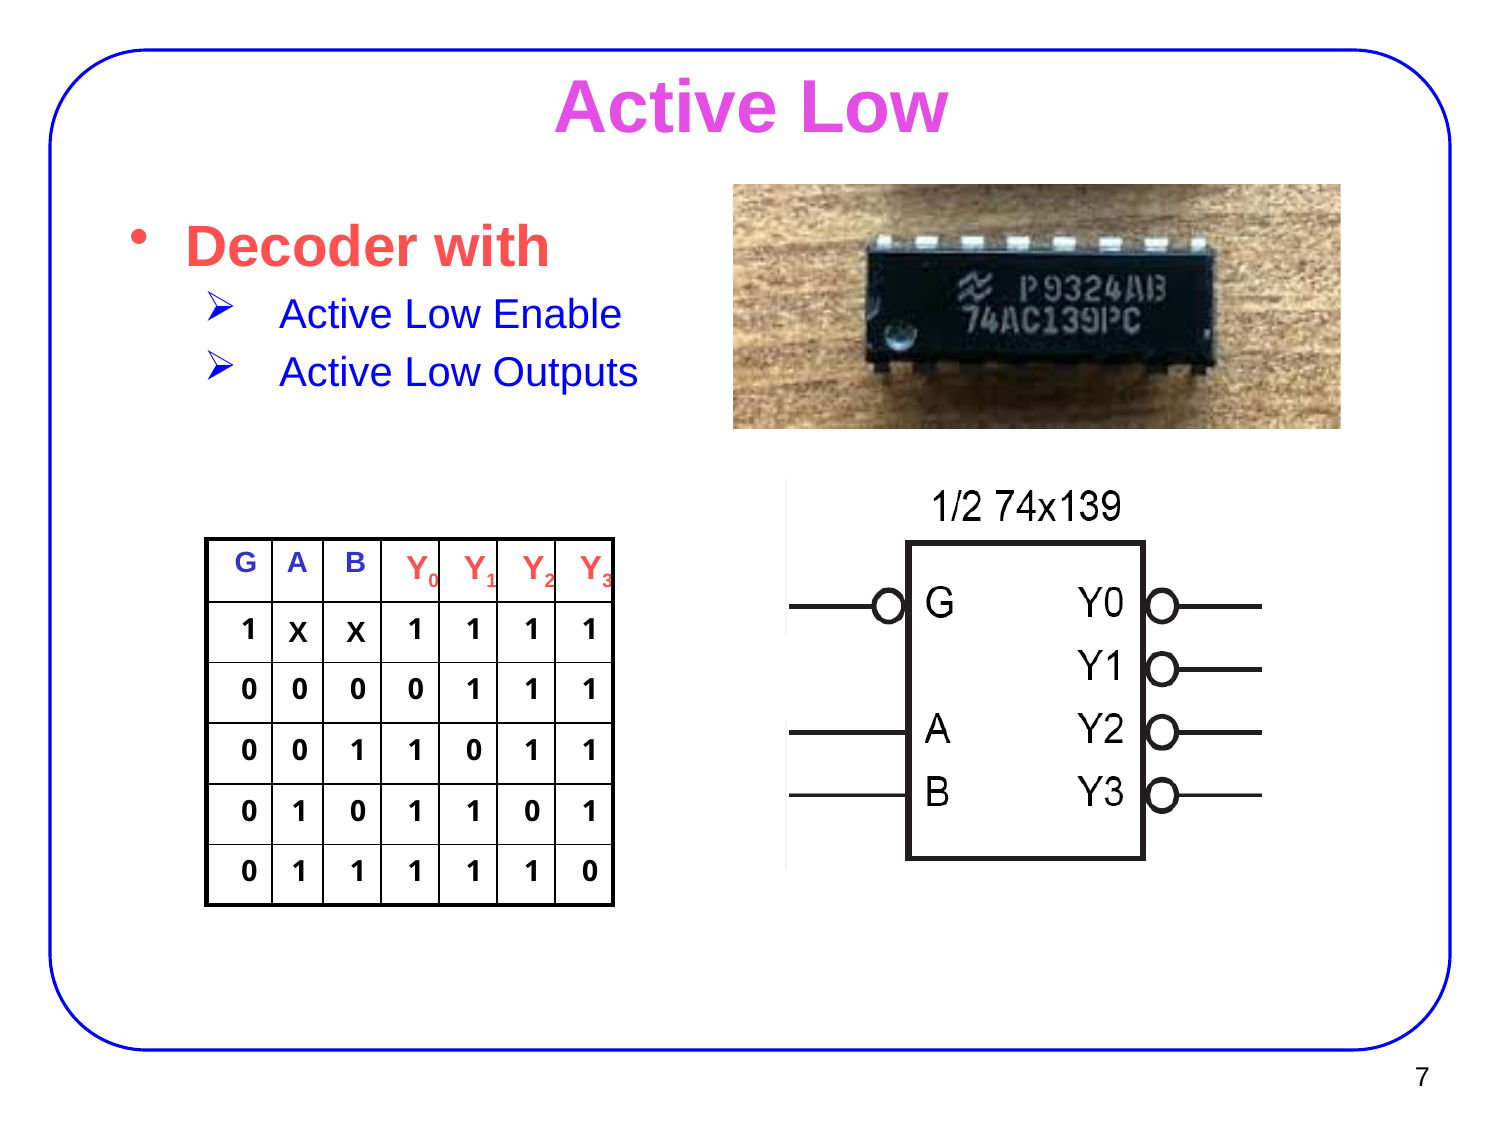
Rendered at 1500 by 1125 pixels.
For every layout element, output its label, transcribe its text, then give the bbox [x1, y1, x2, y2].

table_cell 0 [498, 785, 554, 844]
table_header Y1 [440, 541, 496, 601]
slide_number 7 [1351, 1047, 1444, 1104]
table_cell X [324, 603, 380, 662]
table_cell 1 [273, 845, 322, 903]
table_cell 1 [324, 724, 380, 783]
table_cell 1 [382, 785, 438, 844]
table_cell 1 [382, 603, 438, 662]
table_cell 0 [209, 663, 271, 722]
table_header G [209, 541, 271, 601]
table_cell 1 [273, 785, 322, 844]
table_cell 0 [324, 663, 380, 722]
table_cell 0 [324, 785, 380, 844]
table_header A [273, 541, 322, 601]
table_cell 0 [440, 724, 496, 783]
table_cell 1 [498, 663, 554, 722]
title Active Low [113, 66, 1389, 140]
table_cell 0 [209, 724, 271, 783]
table_cell 1 [440, 785, 496, 844]
table_header Y2 [498, 541, 554, 601]
table_cell 0 [273, 724, 322, 783]
table_cell 0 [382, 663, 438, 722]
table_cell 1 [440, 663, 496, 722]
table_cell 1 [556, 663, 611, 722]
table_cell 1 [440, 845, 496, 903]
table_cell 1 [556, 603, 611, 662]
table_cell 1 [498, 845, 554, 903]
table_header Y0 [382, 541, 438, 601]
table_cell 1 [498, 603, 554, 662]
table_cell 0 [209, 845, 271, 903]
table_cell 1 [209, 603, 271, 662]
table_cell 1 [324, 845, 380, 903]
table_cell 0 [209, 785, 271, 844]
table_cell 1 [382, 845, 438, 903]
list Decoder with Active Low Enable Active Low Outputs [112, 200, 1388, 963]
table_header Y3 [556, 541, 611, 601]
table_cell 1 [556, 785, 611, 844]
table_cell X [273, 603, 322, 662]
picture [785, 479, 1270, 870]
table_cell 0 [273, 663, 322, 722]
table_cell 1 [556, 724, 611, 783]
picture [732, 184, 1341, 429]
table_cell 1 [440, 603, 496, 662]
table_header B [324, 541, 380, 601]
table_cell 1 [498, 724, 554, 783]
table_cell 1 [382, 724, 438, 783]
table_cell 0 [556, 845, 611, 903]
